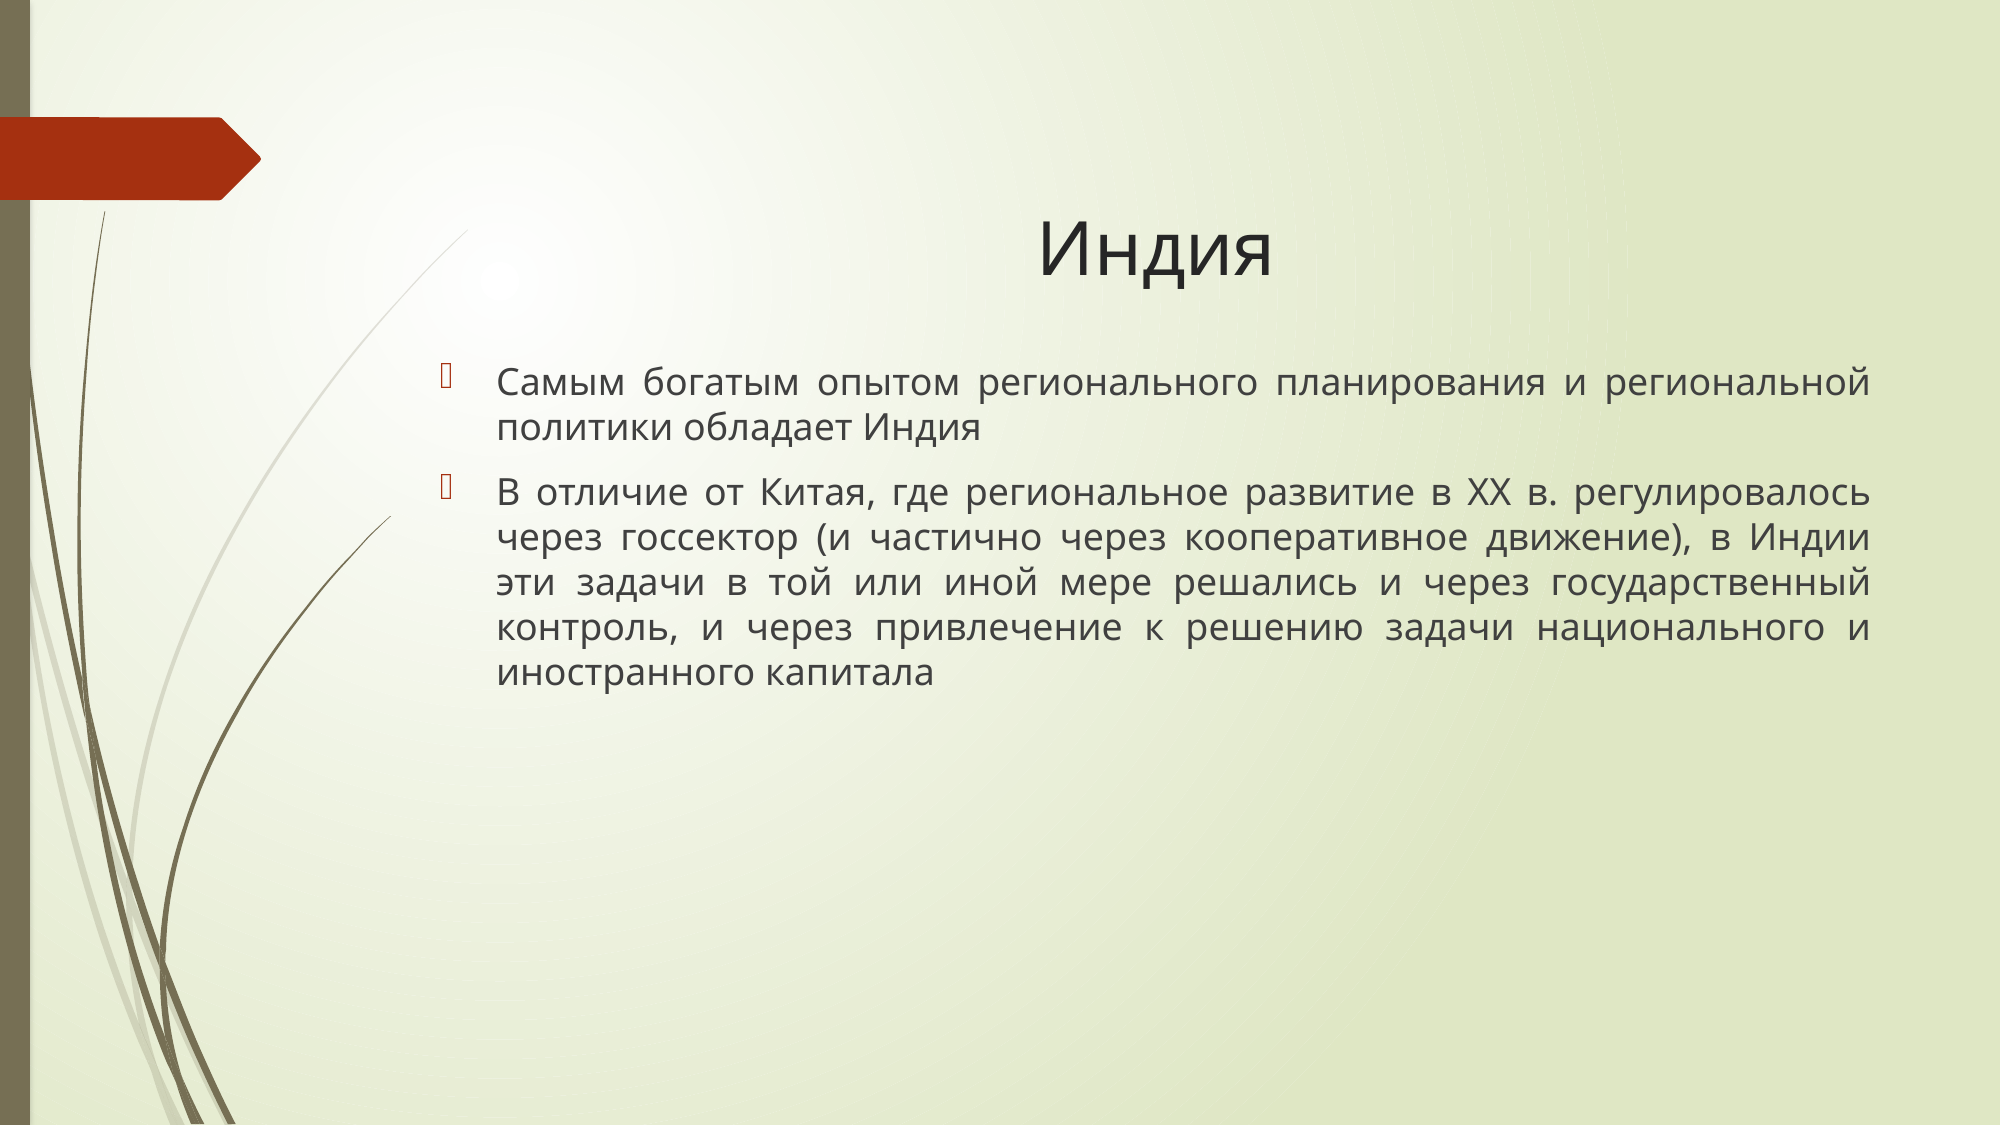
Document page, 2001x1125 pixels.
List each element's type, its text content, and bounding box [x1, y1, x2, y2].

title Индия [425, 102, 1888, 313]
list Самым богатым опытом регионального планирования и региональной политики обладает Индия В отличие от Китая, где региональное развитие в XX в. регулировалось через госсектор (и частично через кооперативное движение), в Индии эти задачи в той или иной мере решались и через государственный контроль, и через привлечение к решению задачи национального и иностранного капитала [424, 350, 1888, 970]
